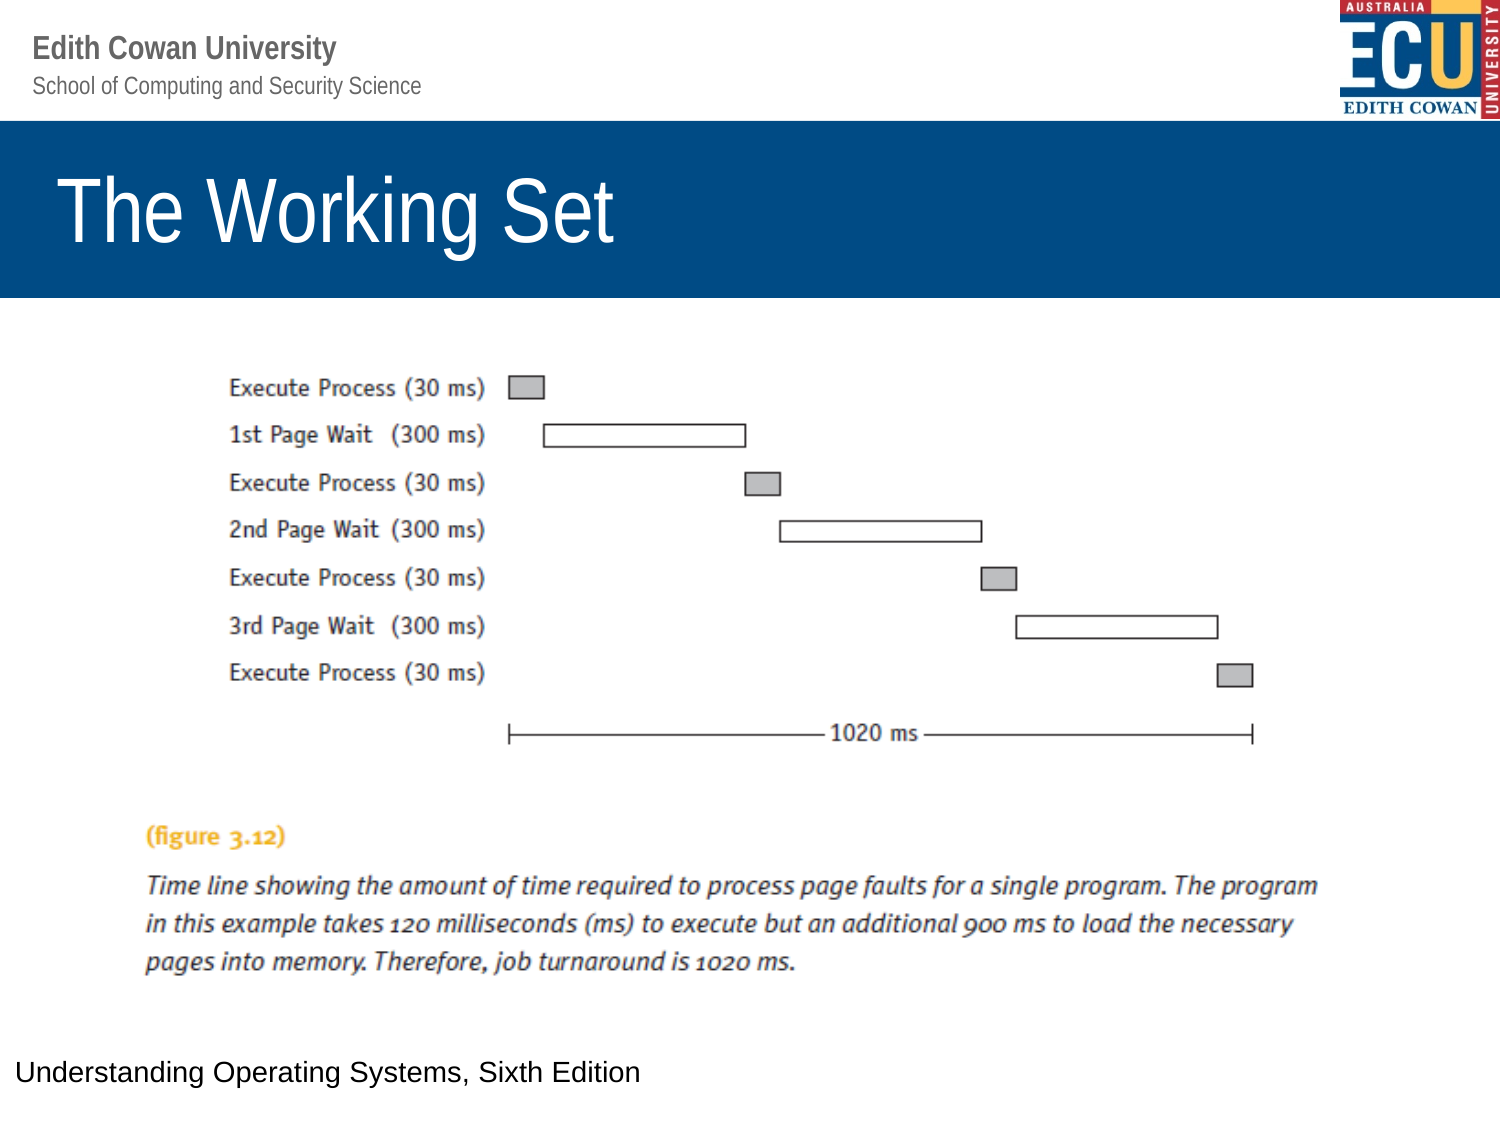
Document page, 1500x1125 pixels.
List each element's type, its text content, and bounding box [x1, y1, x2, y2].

title The Working Set [40, 123, 1460, 289]
footer Understanding Operating Systems, Sixth Edition [0, 1045, 1013, 1099]
picture [137, 354, 1338, 1001]
picture [1340, 0, 1500, 119]
